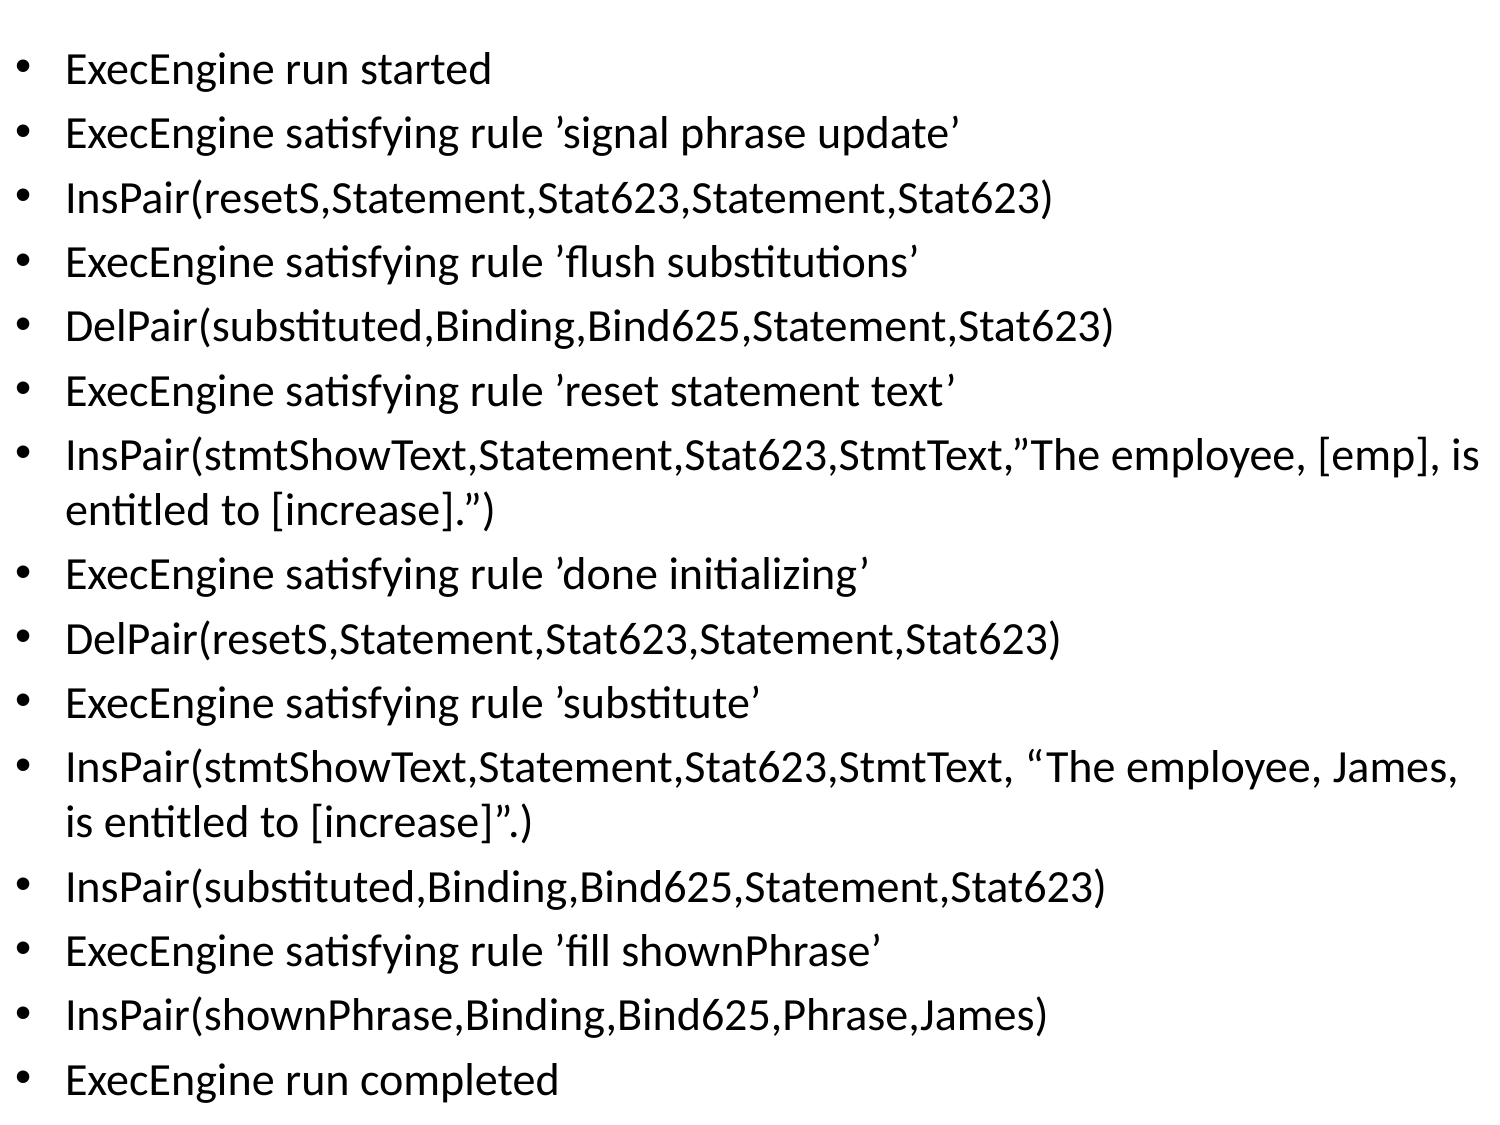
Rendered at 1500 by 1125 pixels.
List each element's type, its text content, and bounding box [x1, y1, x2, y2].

list ExecEngine run started ExecEngine satisfying rule ’signal phrase update’ InsPair(resetS,Statement,Stat623,Statement,Stat623) ExecEngine satisfying rule ’flush substitutions’ DelPair(substituted,Binding,Bind625,Statement,Stat623) ExecEngine satisfying rule ’reset statement text’ InsPair(stmtShowText,Statement,Stat623,StmtText,”The employee, [emp], is entitled to [increase].”) ExecEngine satisfying rule ’done initializing’ DelPair(resetS,Statement,Stat623,Statement,Stat623) ExecEngine satisfying rule ’substitute’ InsPair(stmtShowText,Statement,Stat623,StmtText, “The employee, James, is entitled to [increase]”.) InsPair(substituted,Binding,Bind625,Statement,Stat623) ExecEngine satisfying rule ’fill shownPhrase’ InsPair(shownPhrase,Binding,Bind625,Phrase,James) ExecEngine run completed [0, 30, 1500, 1125]
